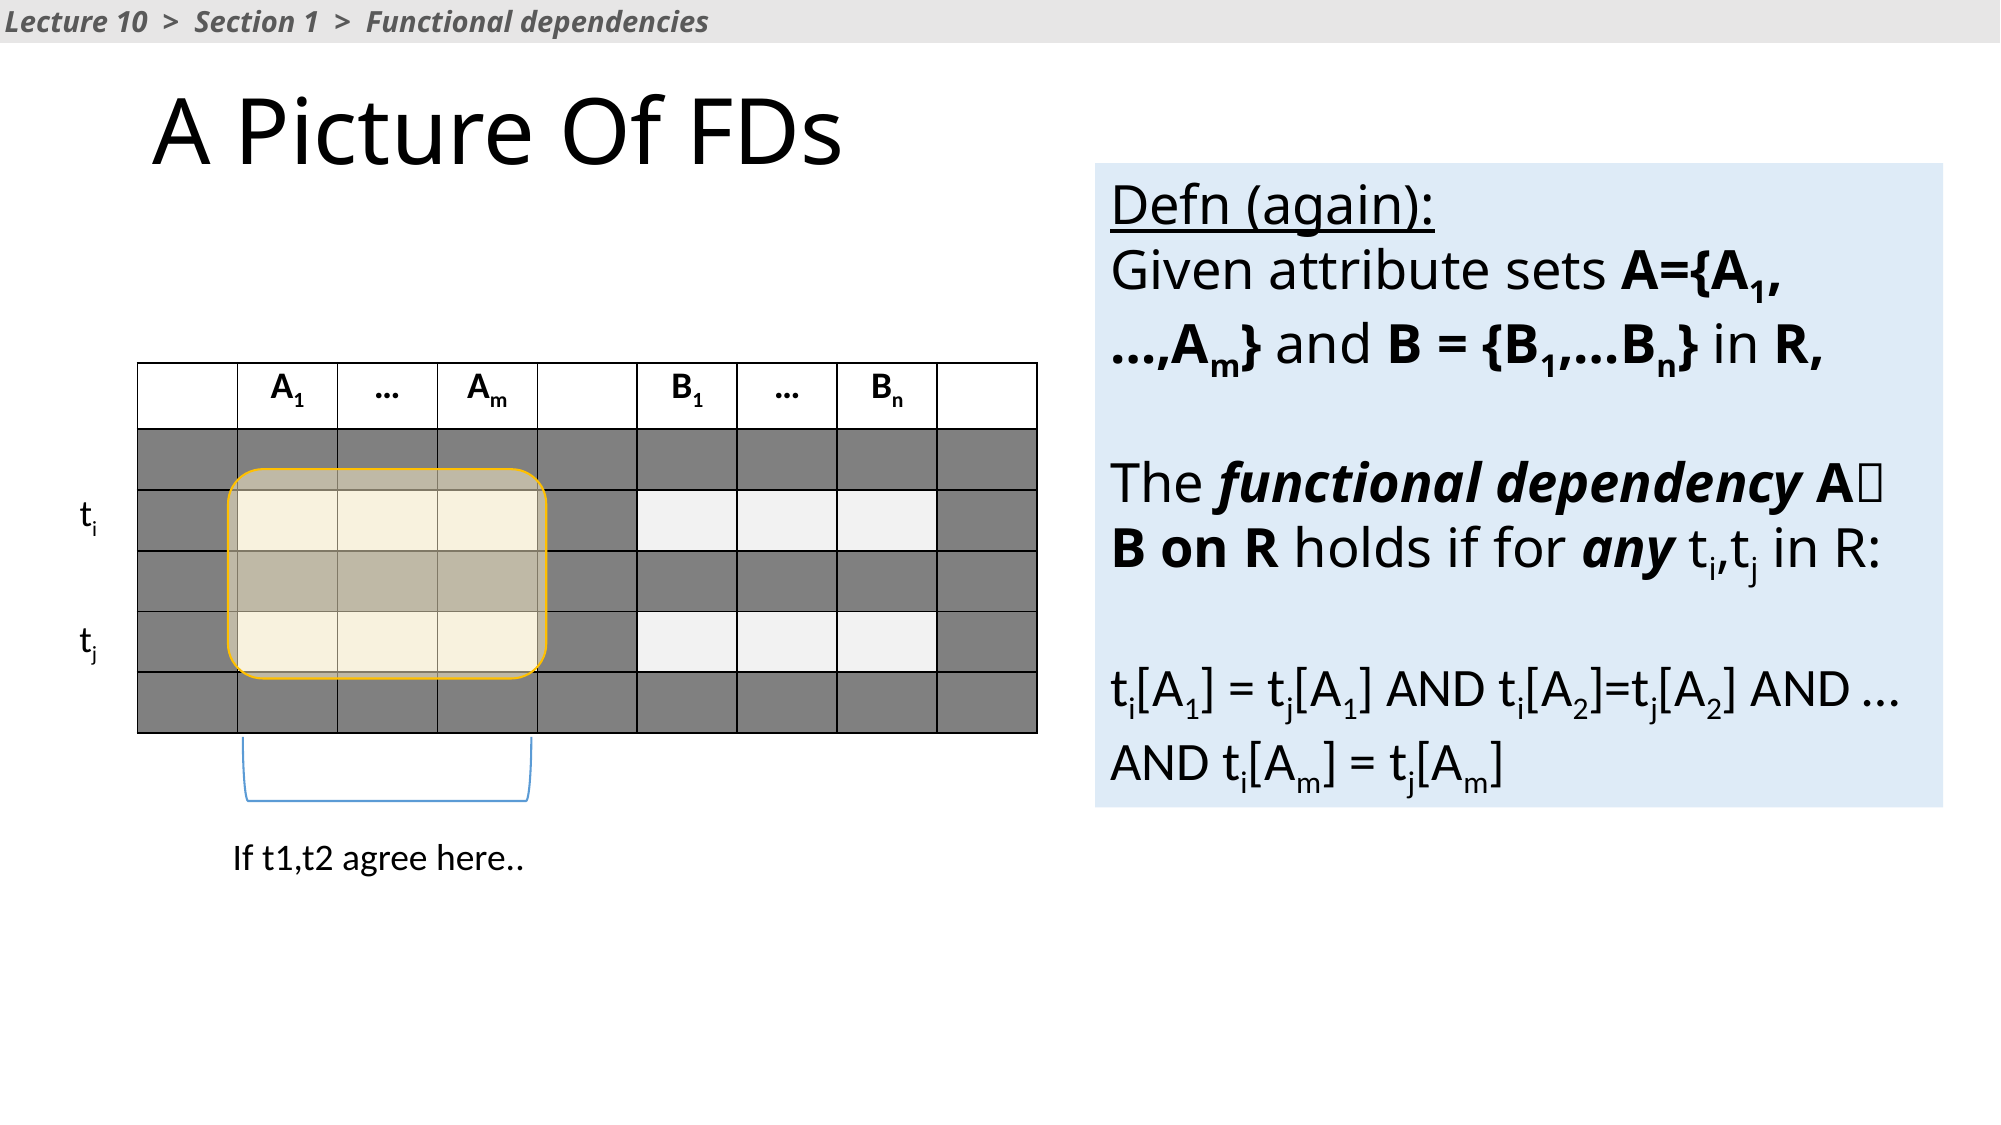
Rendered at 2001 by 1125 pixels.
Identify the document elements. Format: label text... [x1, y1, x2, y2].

table_cell [738, 491, 836, 550]
text_box tj [39, 607, 138, 674]
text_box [0, 0, 2000, 47]
table_cell [638, 673, 736, 732]
text_box [226, 468, 548, 680]
table_header [538, 364, 636, 428]
table_cell [138, 673, 237, 732]
table_cell [238, 430, 337, 477]
table_cell [538, 612, 636, 671]
table_cell [538, 430, 636, 489]
table_header Bn [838, 364, 936, 428]
table_cell [938, 552, 1036, 611]
table_header Am [438, 364, 537, 428]
table_cell [546, 491, 636, 550]
text_box Defn (again): Given attribute sets A={A1,…,Am} and B = {B1,…Bn} in R, The functional dependency A B on R holds if for any ti,tj in R: ti[A1] = tj[A1] AND ti[A2]=tj[A2] AND … AND ti[Am] = tj[Am] [1095, 163, 1944, 808]
table_cell [738, 673, 836, 732]
table_cell [138, 552, 226, 611]
table_cell [738, 552, 836, 611]
table_header … [338, 364, 437, 428]
table_cell [638, 491, 736, 550]
table_cell [638, 552, 736, 611]
table_header [938, 364, 1036, 428]
table_header A1 [238, 364, 337, 428]
table_cell [638, 430, 736, 489]
table_header [138, 364, 237, 428]
table_cell [838, 612, 936, 671]
table_cell [938, 673, 1036, 732]
text_box [241, 736, 533, 803]
table_cell [438, 430, 537, 478]
table_cell [938, 491, 1036, 550]
table_cell [738, 612, 836, 671]
table_cell [138, 491, 229, 550]
table_cell [238, 673, 337, 732]
text_box If t1,t2 agree here.. [211, 825, 547, 886]
table_cell [938, 430, 1036, 489]
table_cell [548, 552, 636, 611]
table_header B1 [638, 364, 736, 428]
table_cell [138, 430, 237, 489]
table_cell [338, 430, 437, 468]
table_header … [738, 364, 836, 428]
table_cell [738, 430, 836, 489]
title A Picture Of FDs [137, 47, 1863, 244]
table_cell [438, 673, 537, 732]
table_cell [838, 430, 936, 489]
table_cell [538, 673, 636, 732]
table_cell [138, 612, 237, 671]
table_cell [838, 673, 936, 732]
table_cell [638, 612, 736, 671]
table_cell [838, 552, 936, 611]
table_cell [838, 491, 936, 550]
table_cell [338, 680, 437, 732]
text_box ti [39, 481, 138, 548]
table_cell [938, 612, 1036, 671]
